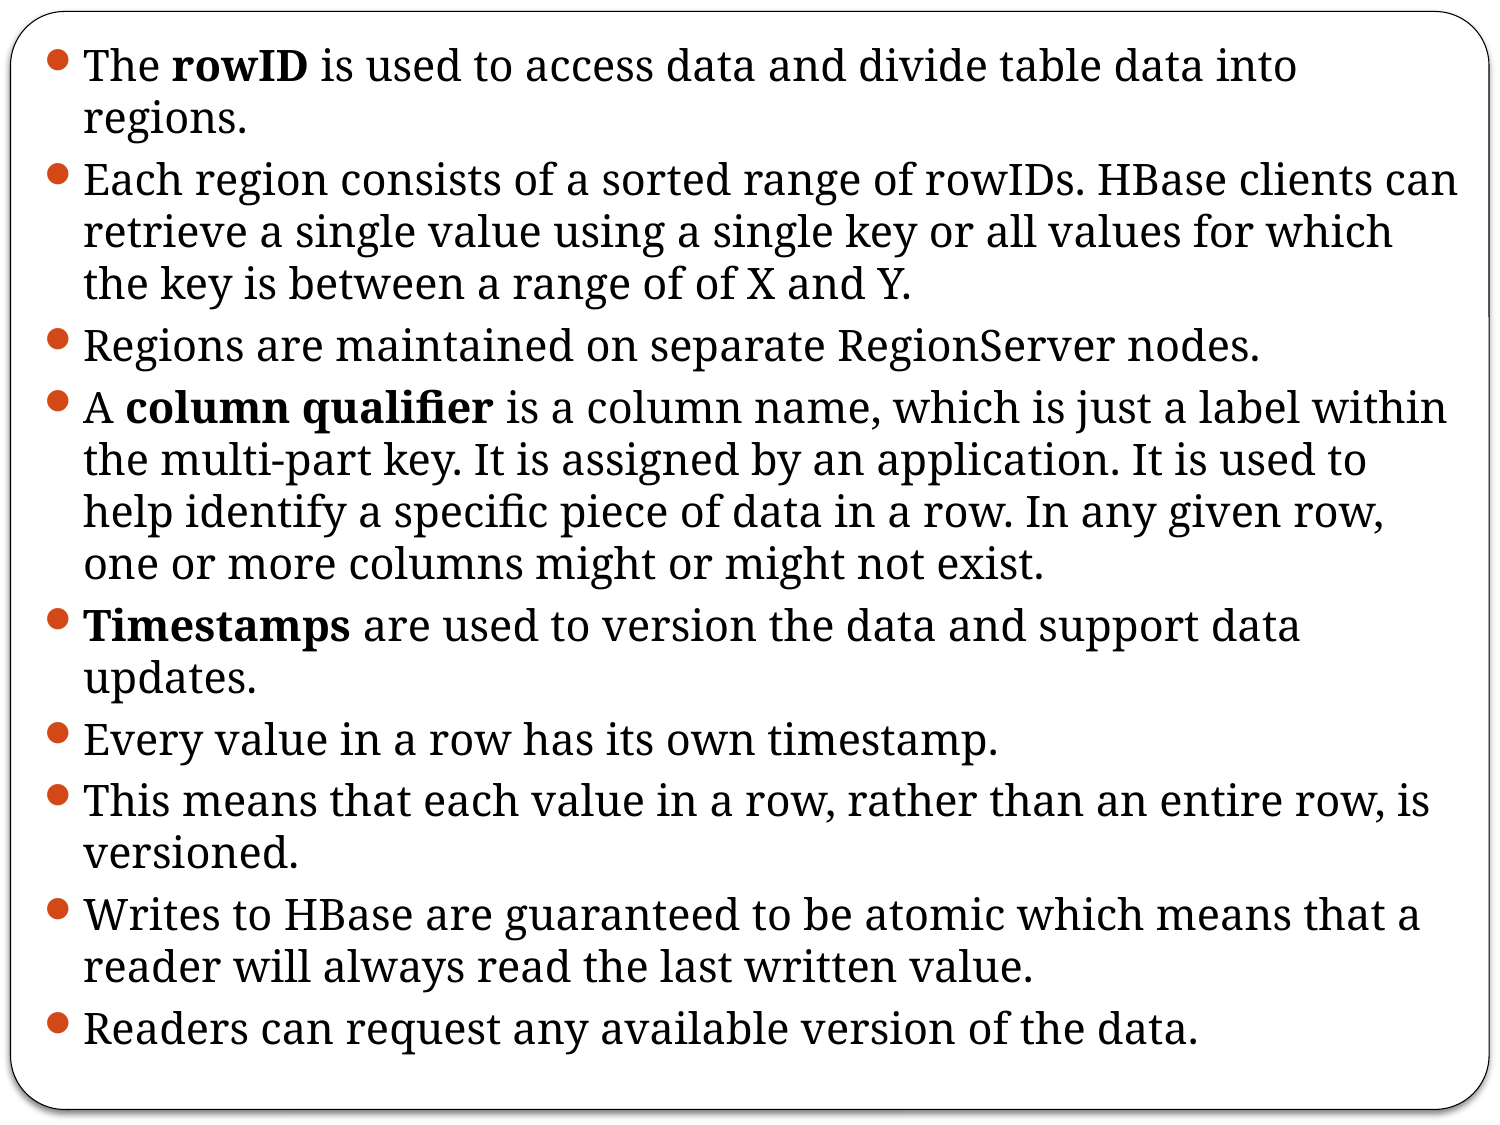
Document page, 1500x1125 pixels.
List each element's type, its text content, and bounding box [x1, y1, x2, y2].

list The rowID is used to access data and divide table data into regions. Each region consists of a sorted range of rowIDs. HBase clients can retrieve a single value using a single key or all values for which the key is between a range of of X and Y. Regions are maintained on separate RegionServer nodes. A column qualiﬁer is a column name, which is just a label within the multi-part key. It is assigned by an application. It is used to help identify a speciﬁc piece of data in a row. In any given row, one or more columns might or might not exist. Timestamps are used to version the data and support data updates. Every value in a row has its own timestamp. This means that each value in a row, rather than an entire row, is versioned. Writes to HBase are guaranteed to be atomic which means that a reader will always read the last written value. Readers can request any available version of the data. [29, 30, 1483, 1083]
